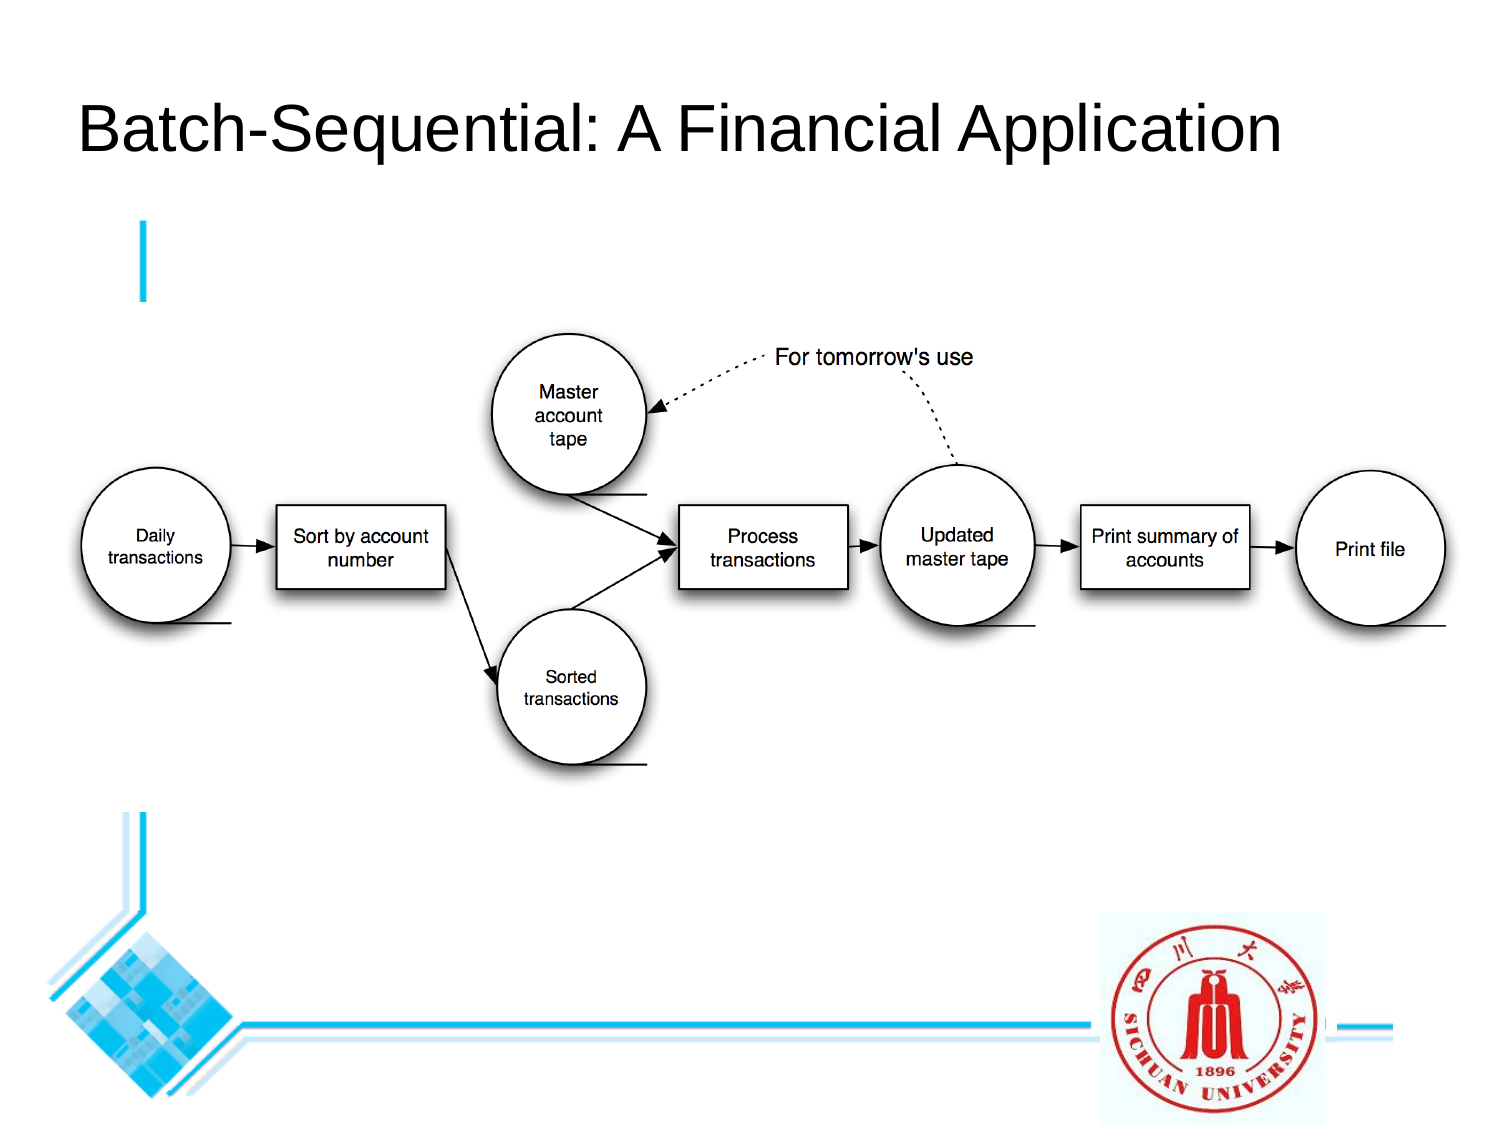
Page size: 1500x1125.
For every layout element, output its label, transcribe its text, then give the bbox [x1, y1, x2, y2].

picture [35, 209, 1483, 1125]
text_box Batch-Sequential: A Financial Application [62, 37, 1413, 188]
